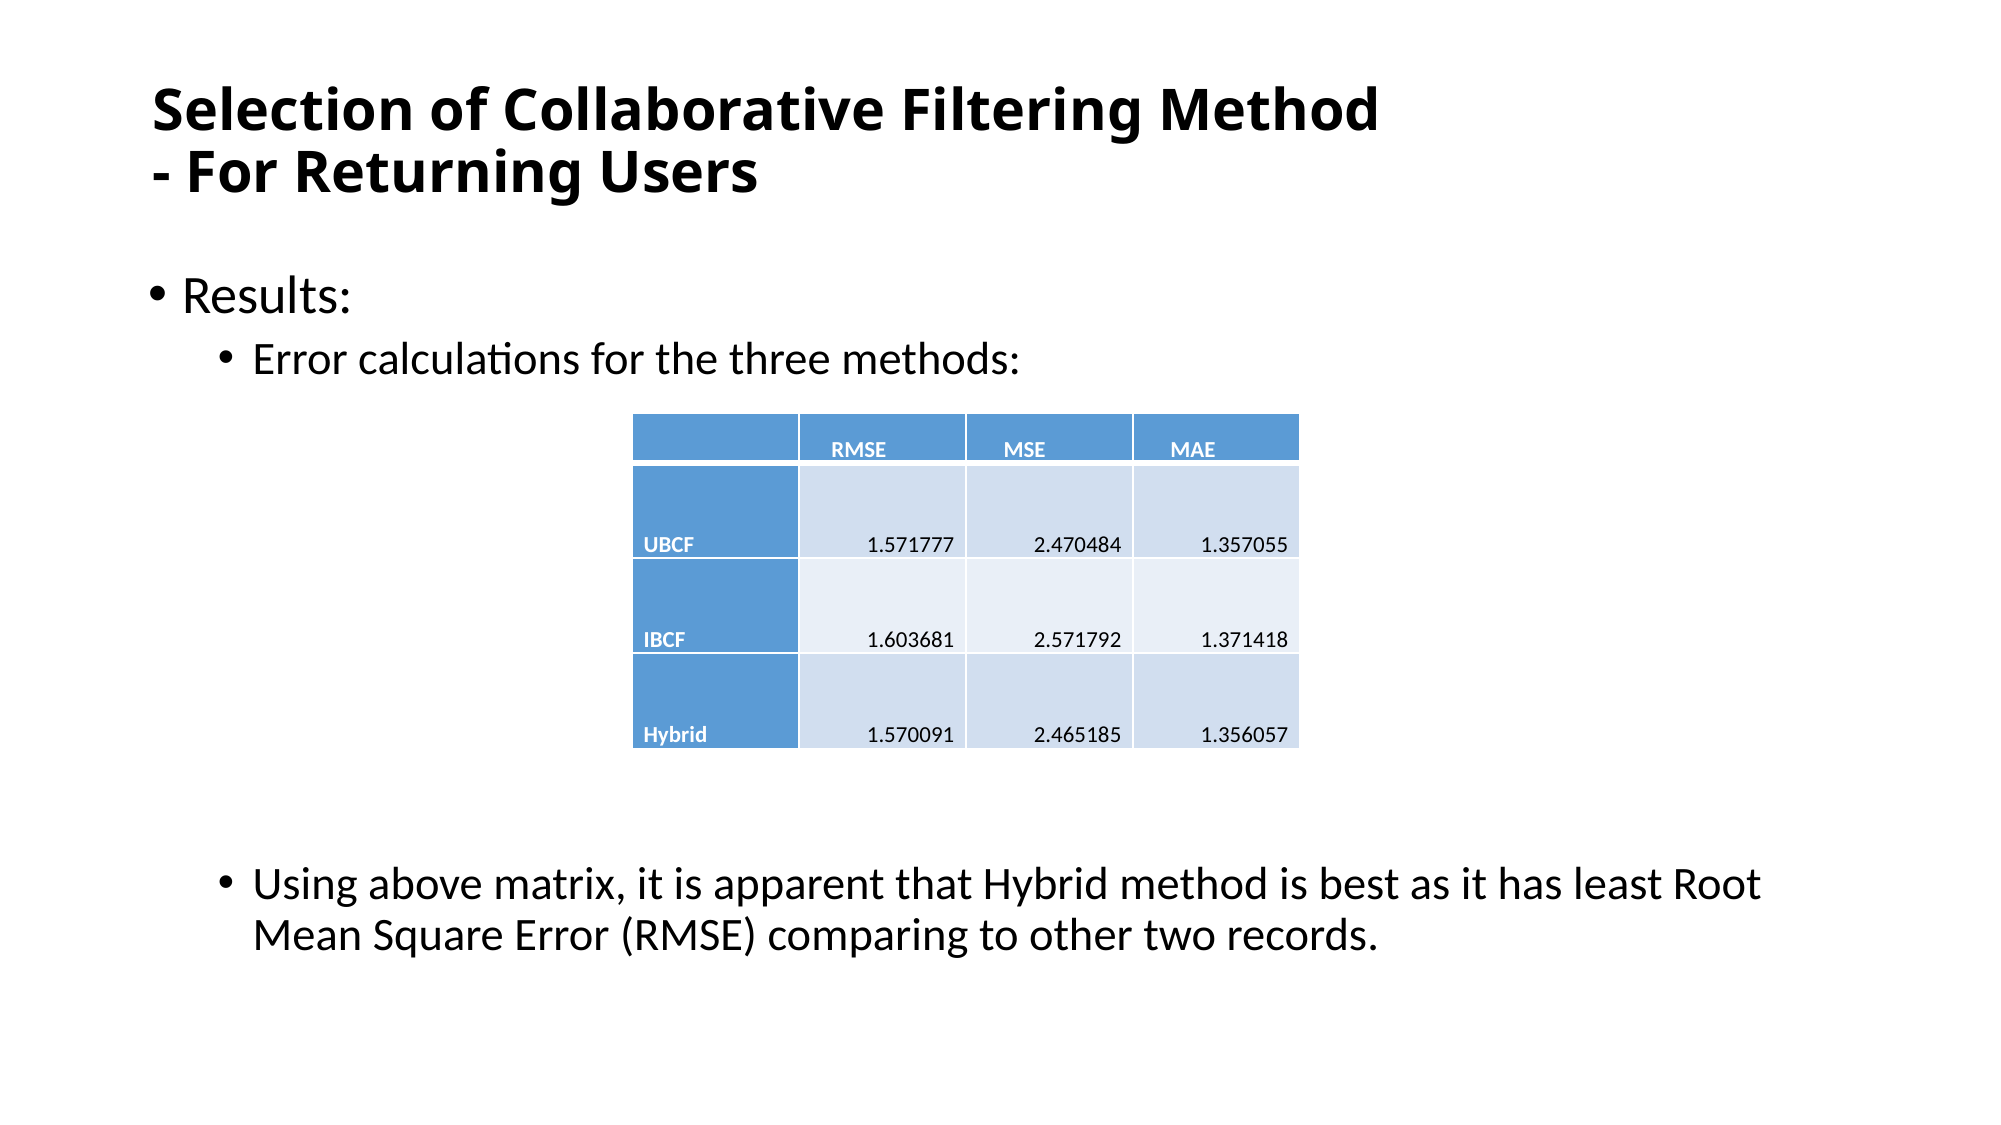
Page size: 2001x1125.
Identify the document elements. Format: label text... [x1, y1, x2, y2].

table_cell IBCF [633, 559, 798, 652]
title Selection of Collaborative Filtering Method - For Returning Users [137, 72, 1863, 290]
table_cell 2.465185 [967, 654, 1132, 748]
table_cell 1.570091 [800, 654, 965, 748]
table_header [633, 414, 798, 460]
table_cell UBCF [633, 466, 798, 557]
table_header MSE [967, 414, 1132, 460]
table_cell 1.356057 [1134, 654, 1299, 748]
table_cell 1.371418 [1134, 559, 1299, 652]
table_cell 1.571777 [800, 466, 965, 557]
table_cell 2.571792 [967, 559, 1132, 652]
table_cell Hybrid [633, 654, 798, 748]
list Results: Error calculations for the three methods: Using above matrix, it is apparent that Hybrid method is best as it has least Root Mean Square Error (RMSE) comparing to other two records. [133, 258, 1859, 973]
table_cell 1.357055 [1134, 466, 1299, 557]
table_cell 1.603681 [800, 559, 965, 652]
table_header MAE [1134, 414, 1299, 460]
table_cell 2.470484 [967, 466, 1132, 557]
table_header RMSE [800, 414, 965, 460]
